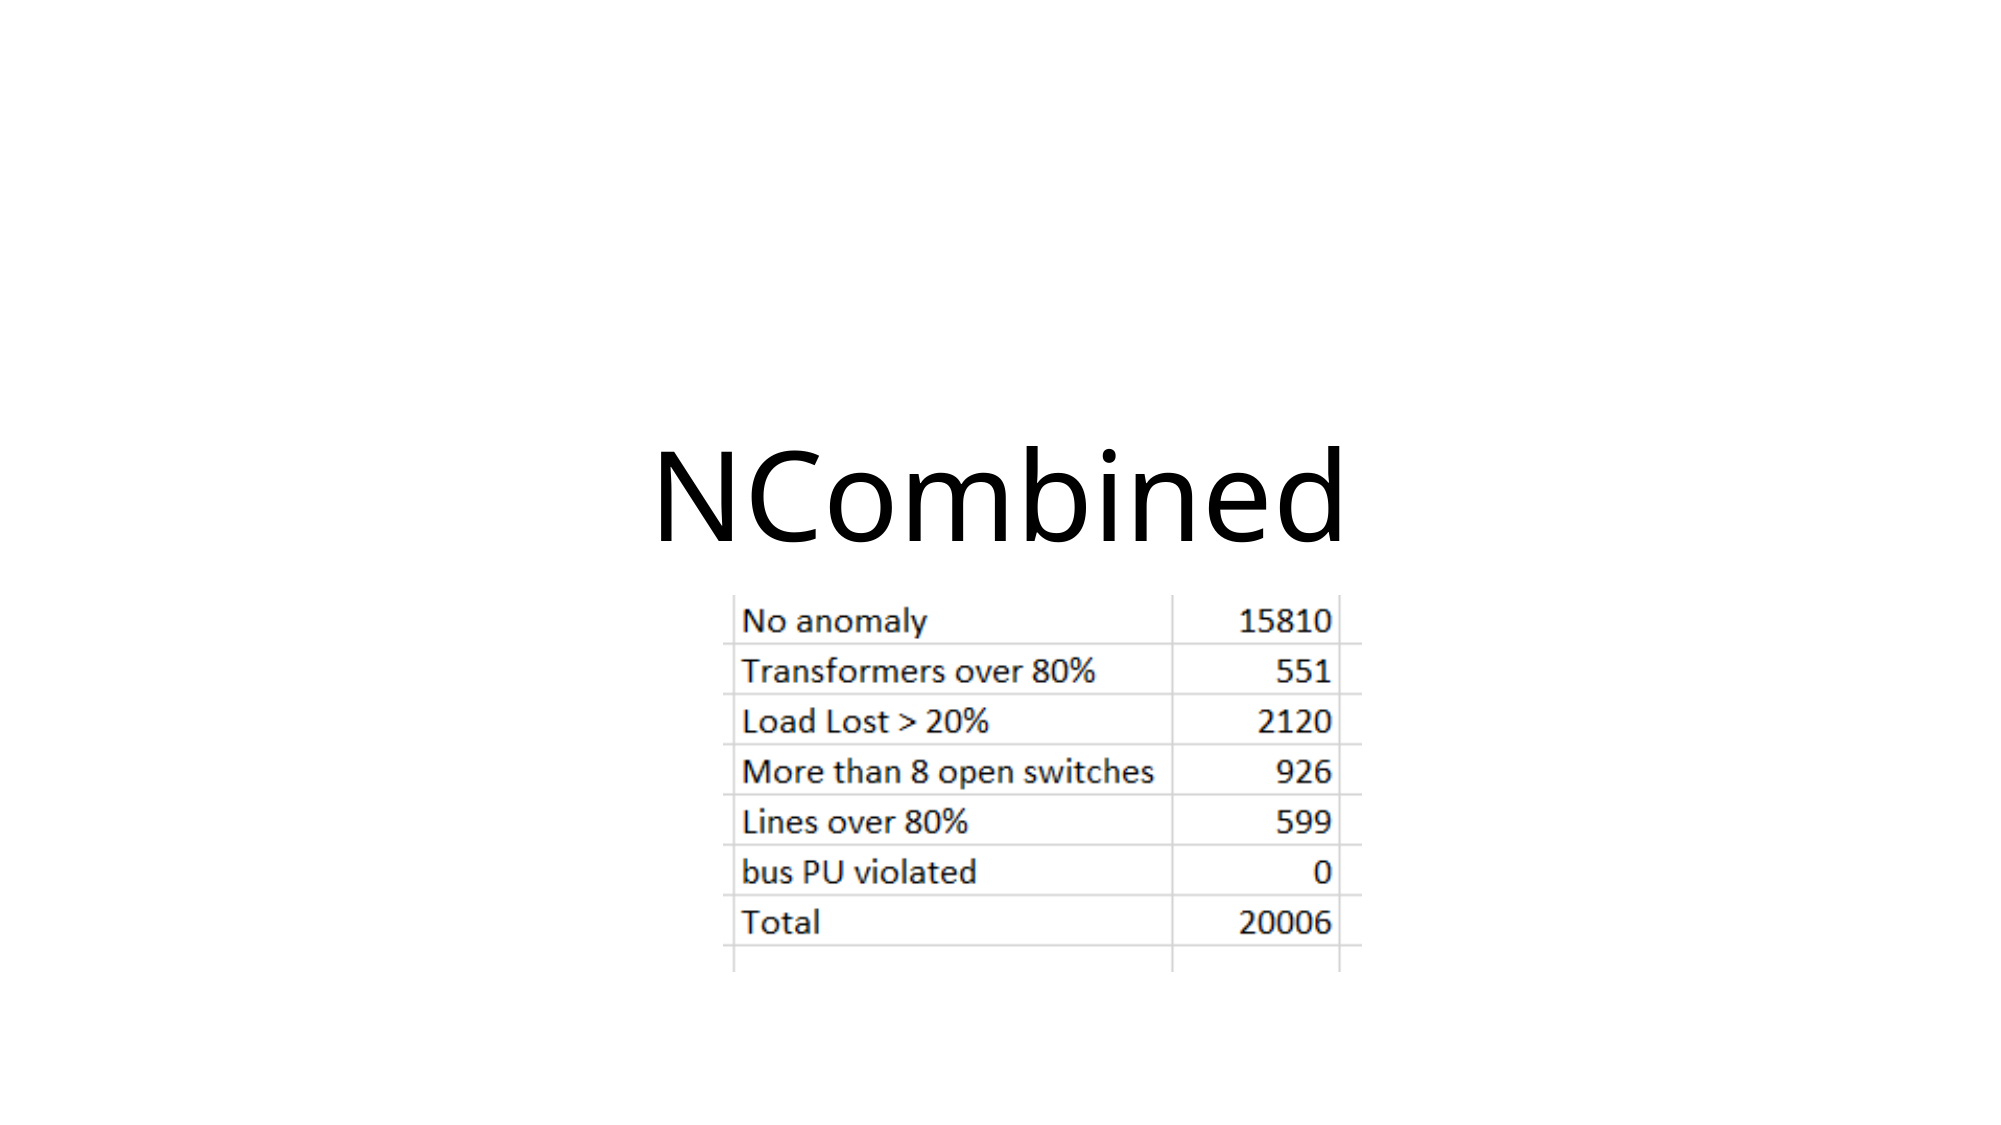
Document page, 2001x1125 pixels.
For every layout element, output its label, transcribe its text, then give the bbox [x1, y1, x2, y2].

picture [723, 595, 1362, 972]
title NCombined [249, 184, 1750, 576]
